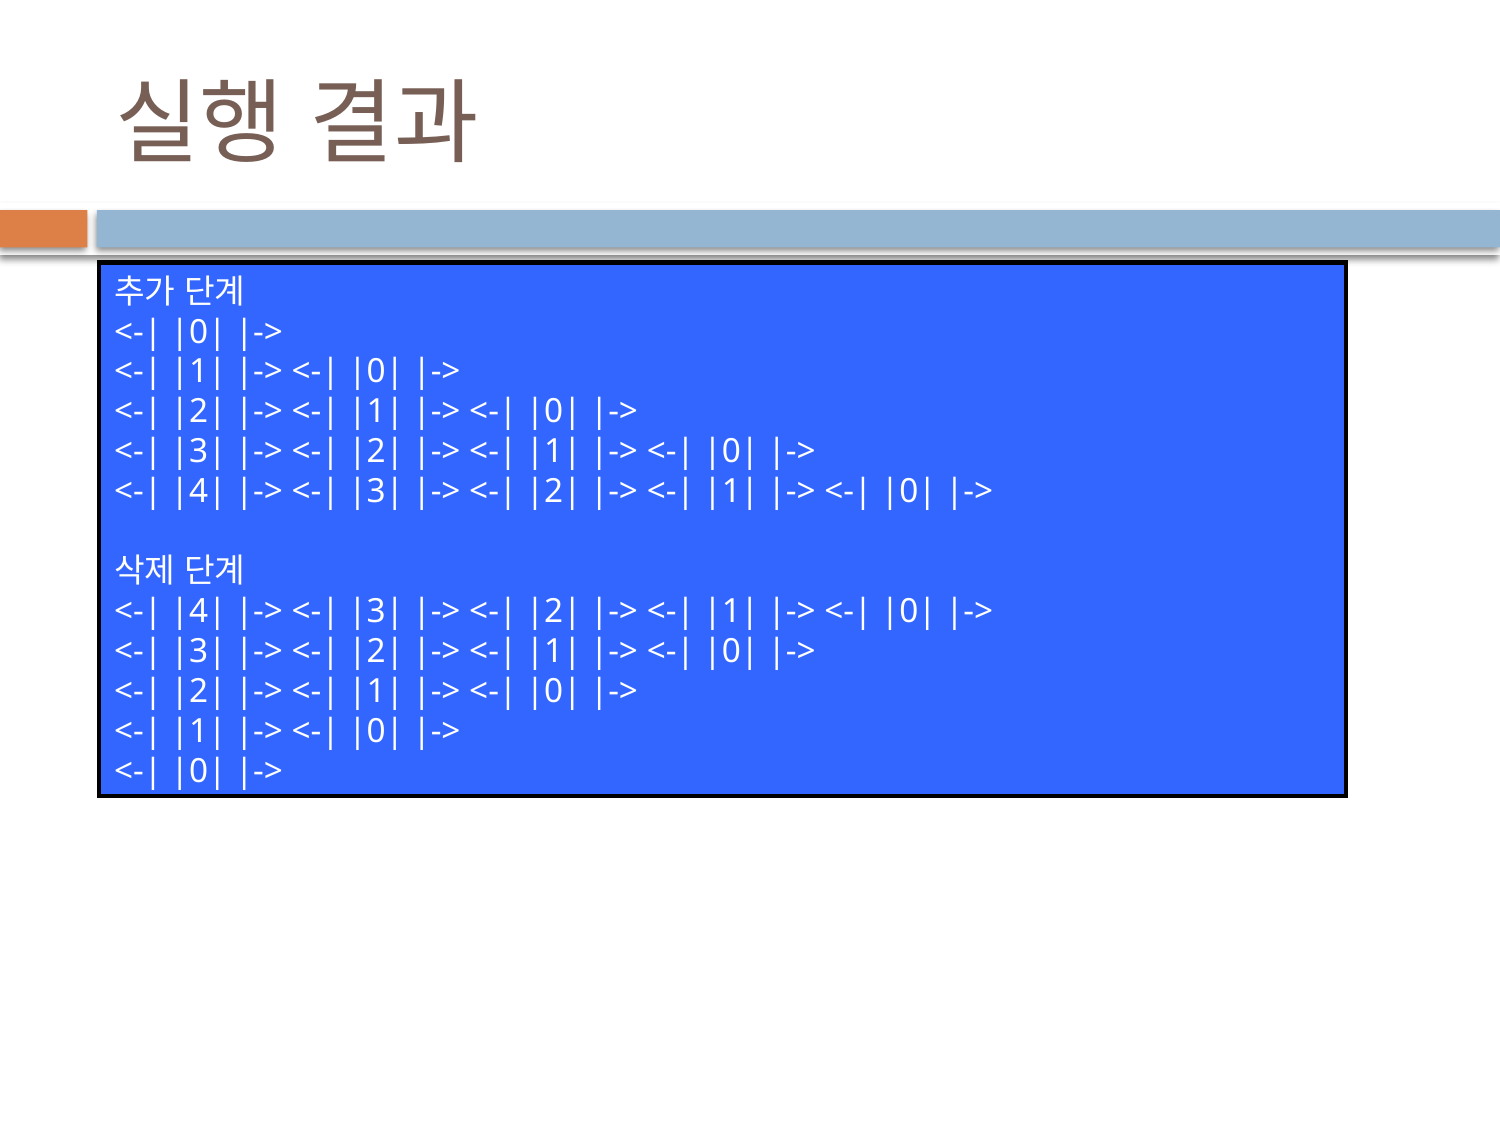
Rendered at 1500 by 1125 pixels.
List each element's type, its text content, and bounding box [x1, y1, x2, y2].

title 실행 결과 [100, 37, 1438, 200]
text_box 추가 단계 <-| |0| |-> <-| |1| |-> <-| |0| |-> <-| |2| |-> <-| |1| |-> <-| |0| |-> <-| |3| |-> <-| |2| |-> <-| |1| |-> <-| |0| |-> <-| |4| |-> <-| |3| |-> <-| |2| |-> <-| |1| |-> <-| |0| |-> 삭제 단계 <-| |4| |-> <-| |3| |-> <-| |2| |-> <-| |1| |-> <-| |0| |-> <-| |3| |-> <-| |2| |-> <-| |1| |-> <-| |0| |-> <-| |2| |-> <-| |1| |-> <-| |0| |-> <-| |1| |-> <-| |0| |-> <-| |0| |-> [99, 262, 1346, 797]
